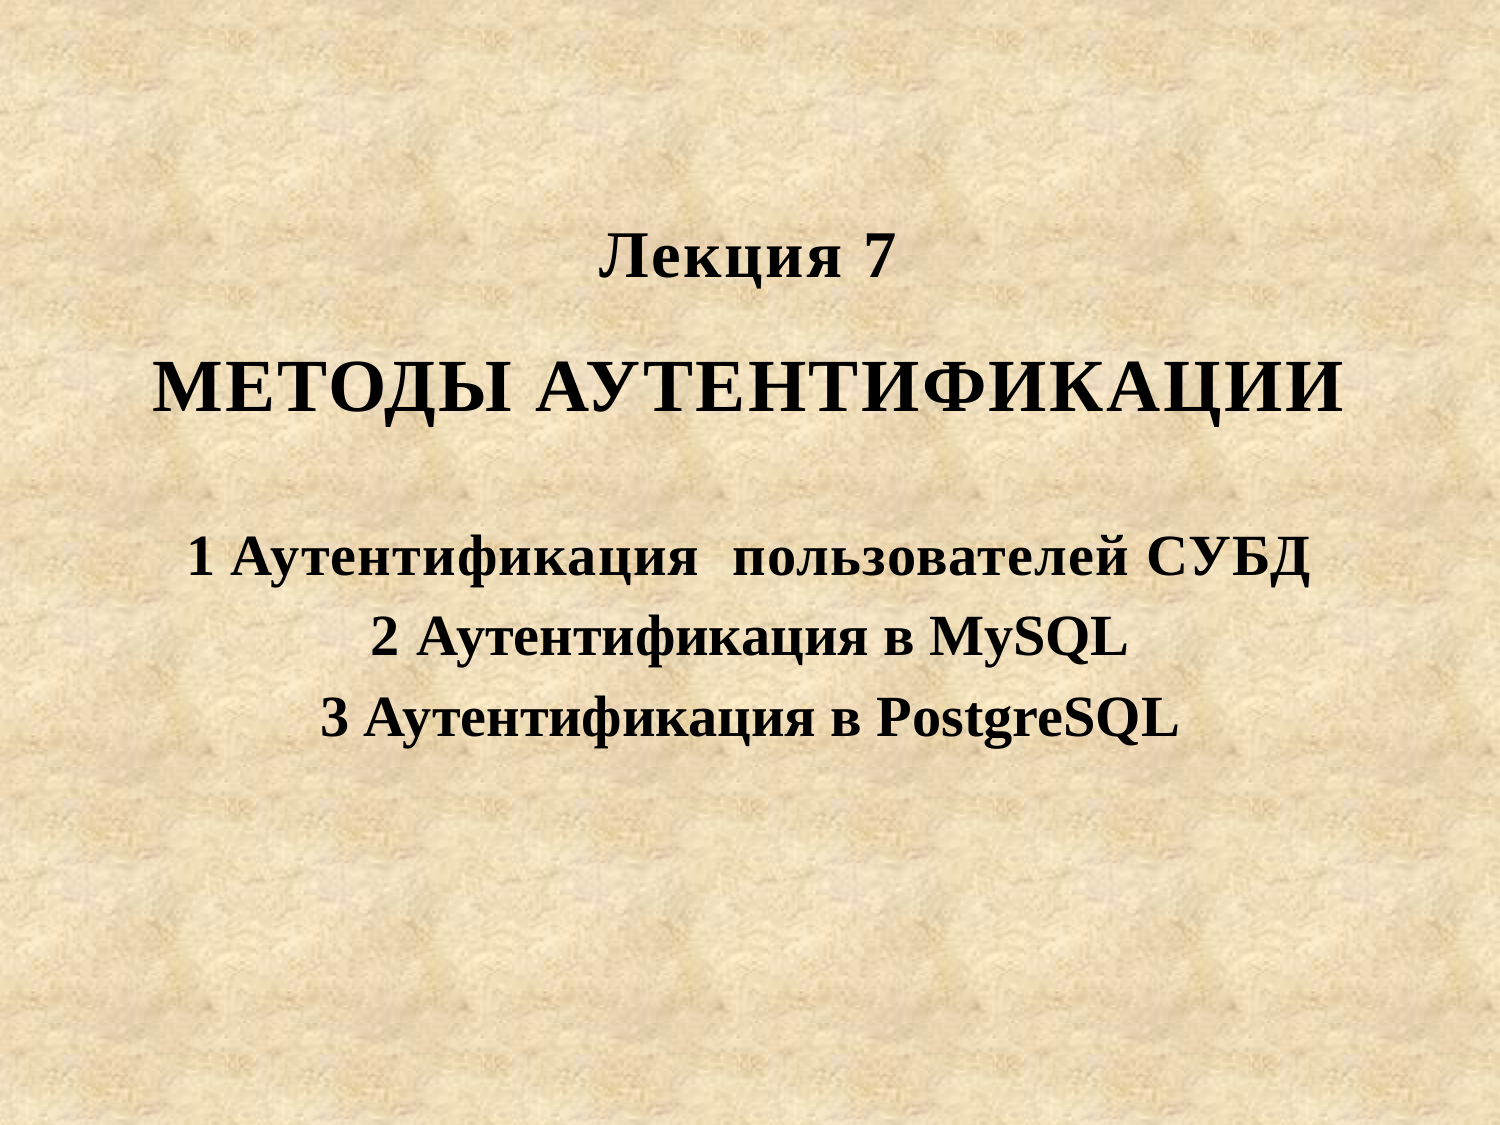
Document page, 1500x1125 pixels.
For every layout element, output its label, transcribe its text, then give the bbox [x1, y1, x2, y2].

picture [0, 0, 1500, 1125]
title Лекция 7 МЕТОДЫ АУТЕНТИФИКАЦИИ 1 Аутентификация пользователей СУБД 2 Аутентификация в MySQL 3 Аутентификация в PostgreSQL [74, 54, 1426, 1071]
